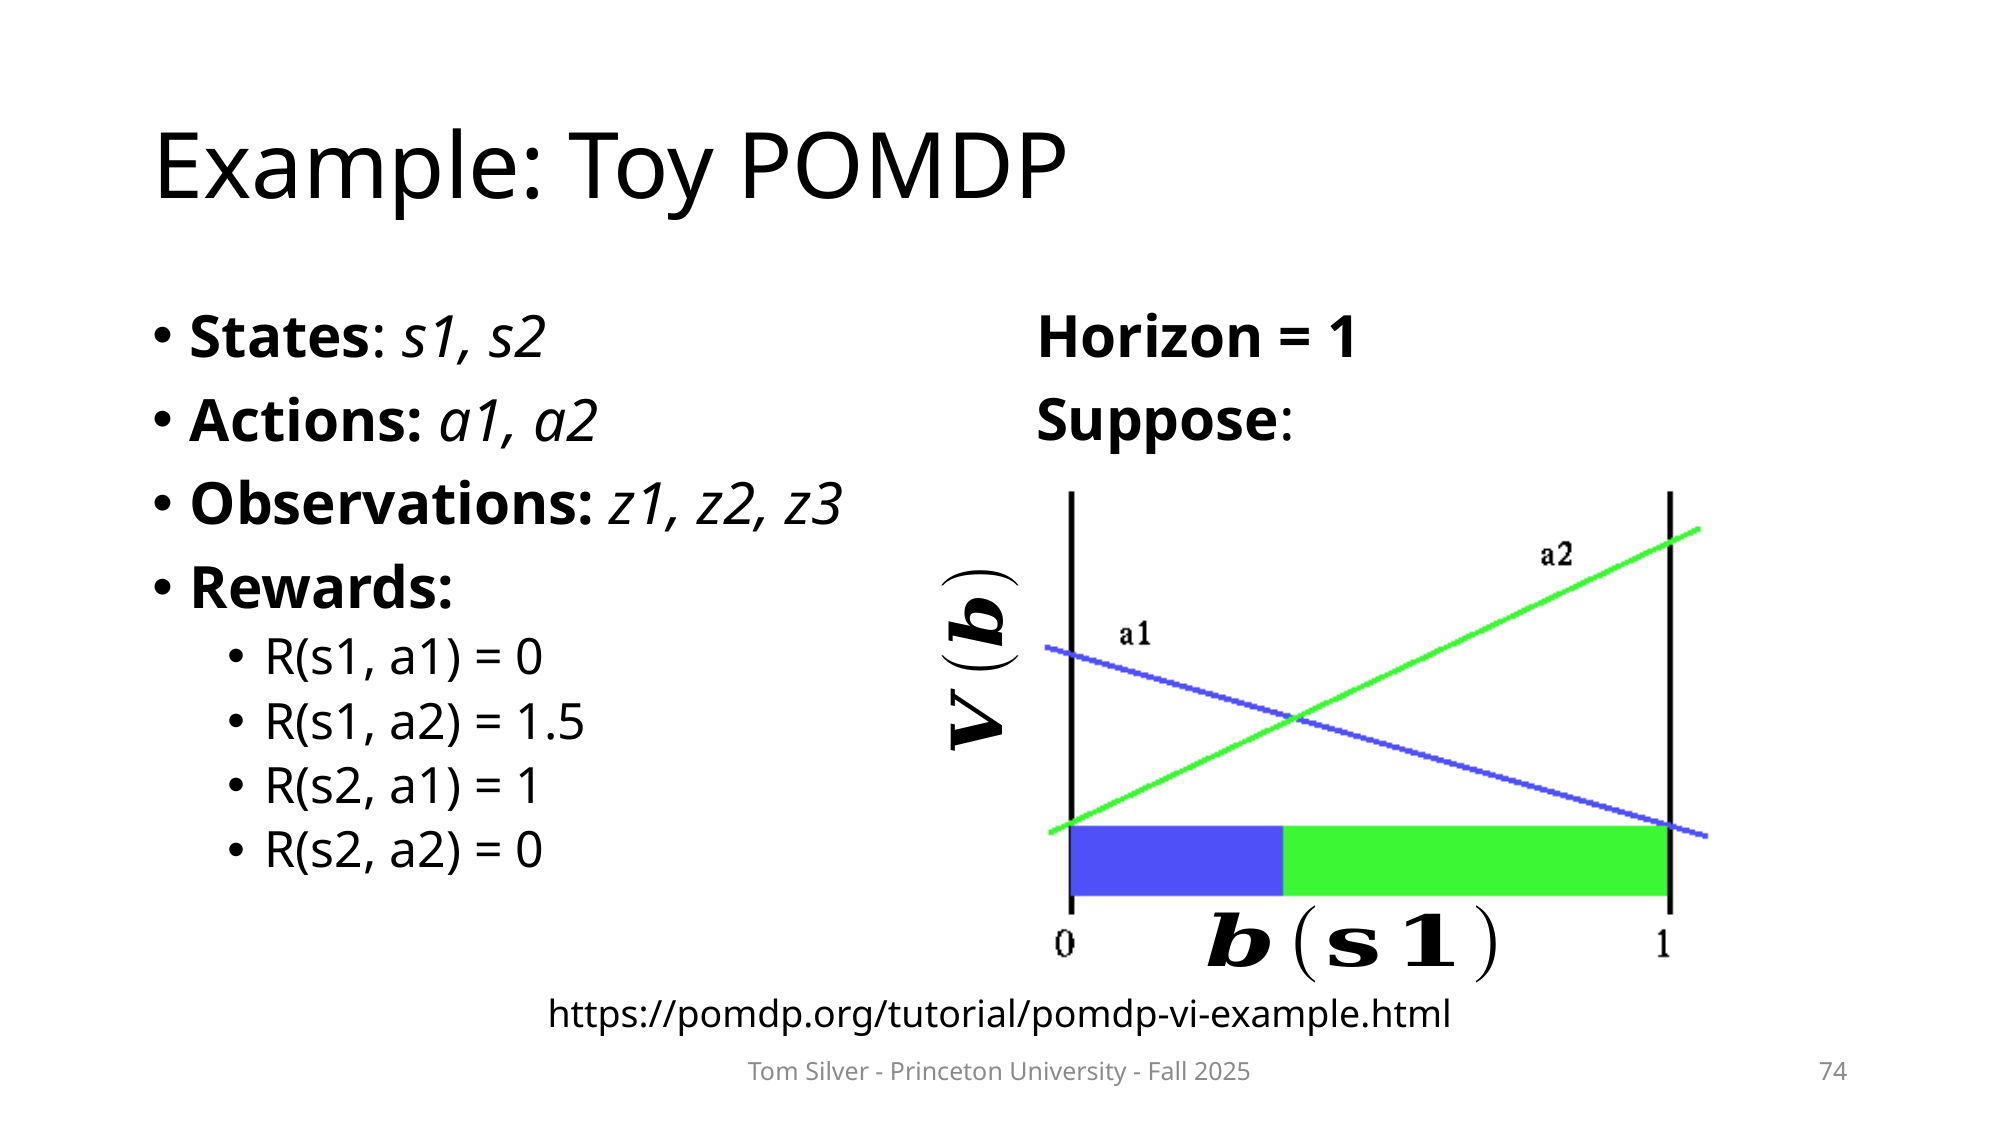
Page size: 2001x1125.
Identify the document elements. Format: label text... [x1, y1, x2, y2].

slide_number 74 [1412, 1042, 1863, 1103]
title Example: Toy POMDP [137, 59, 1863, 278]
picture [999, 477, 1738, 987]
list States: s1, s2 Actions: a1, a2 Observations: z1, z2, z3 Rewards: R(s1, a1) = 0 R(s1, a2) = 1.5 R(s2, a1) = 1 R(s2, a2) = 0 [137, 299, 1000, 957]
footer Tom Silver - Princeton University - Fall 2025 [662, 1043, 1338, 1103]
text_box https://pomdp.org/tutorial/pomdp-vi-example.html [500, 982, 1500, 1043]
